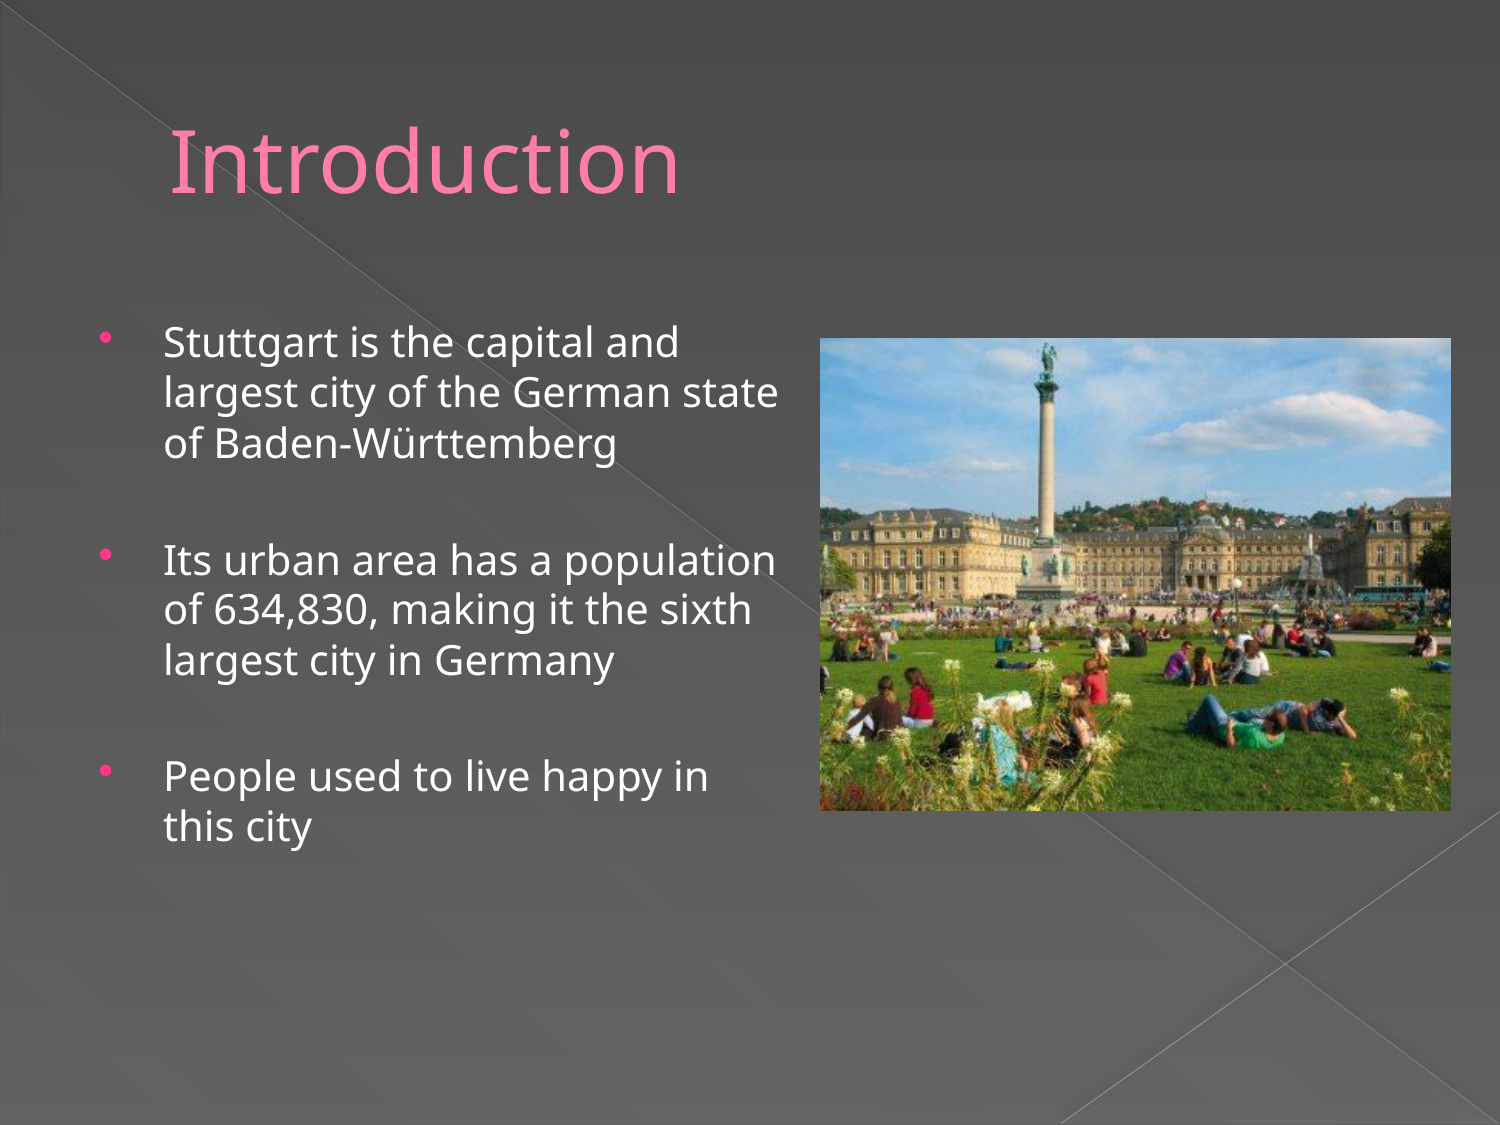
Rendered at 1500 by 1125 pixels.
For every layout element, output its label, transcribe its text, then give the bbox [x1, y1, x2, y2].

text_box Stuttgart is the capital and largest city of the German state of Baden-Württemberg Its urban area has a population of 634,830, making it the sixth largest city in Germany People used to live happy in this city [74, 308, 798, 1059]
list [820, 337, 1451, 811]
title Introduction [75, 43, 1425, 274]
